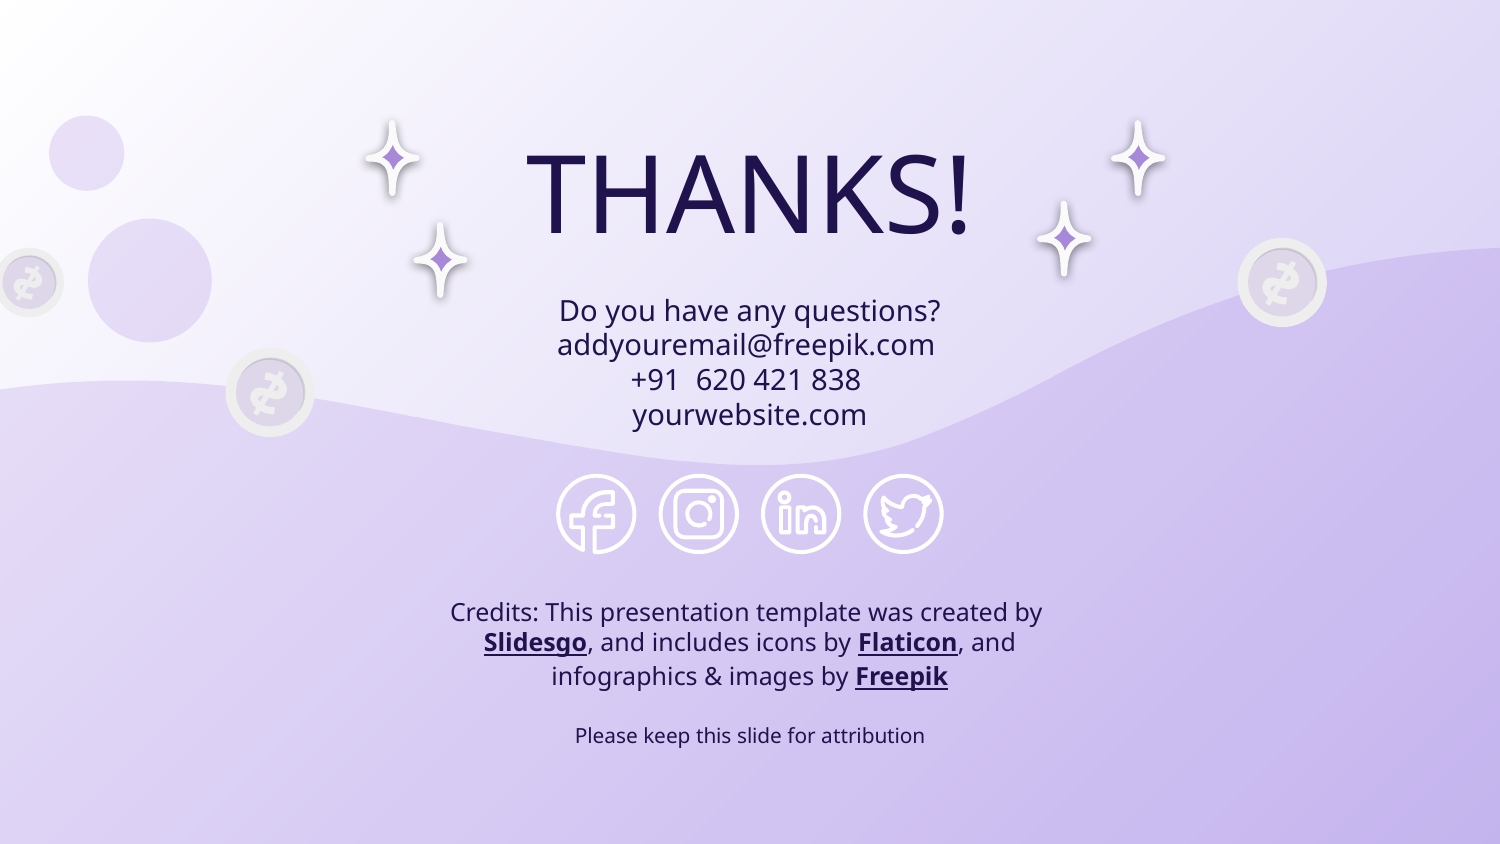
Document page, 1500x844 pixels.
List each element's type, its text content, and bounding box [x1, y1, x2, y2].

title THANKS! [398, 109, 1102, 256]
text_box [1114, 123, 1163, 193]
text_box [429, 225, 453, 256]
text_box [761, 474, 841, 554]
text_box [863, 474, 944, 554]
text_box [556, 474, 636, 554]
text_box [659, 474, 739, 554]
text_box [1040, 203, 1089, 256]
subtitle Do you have any questions? addyouremail@freepik.com +91 620 421 838 yourwebsite.com [397, 256, 1103, 468]
text_box [368, 123, 417, 193]
text_box Please keep this slide for attribution [517, 714, 983, 756]
